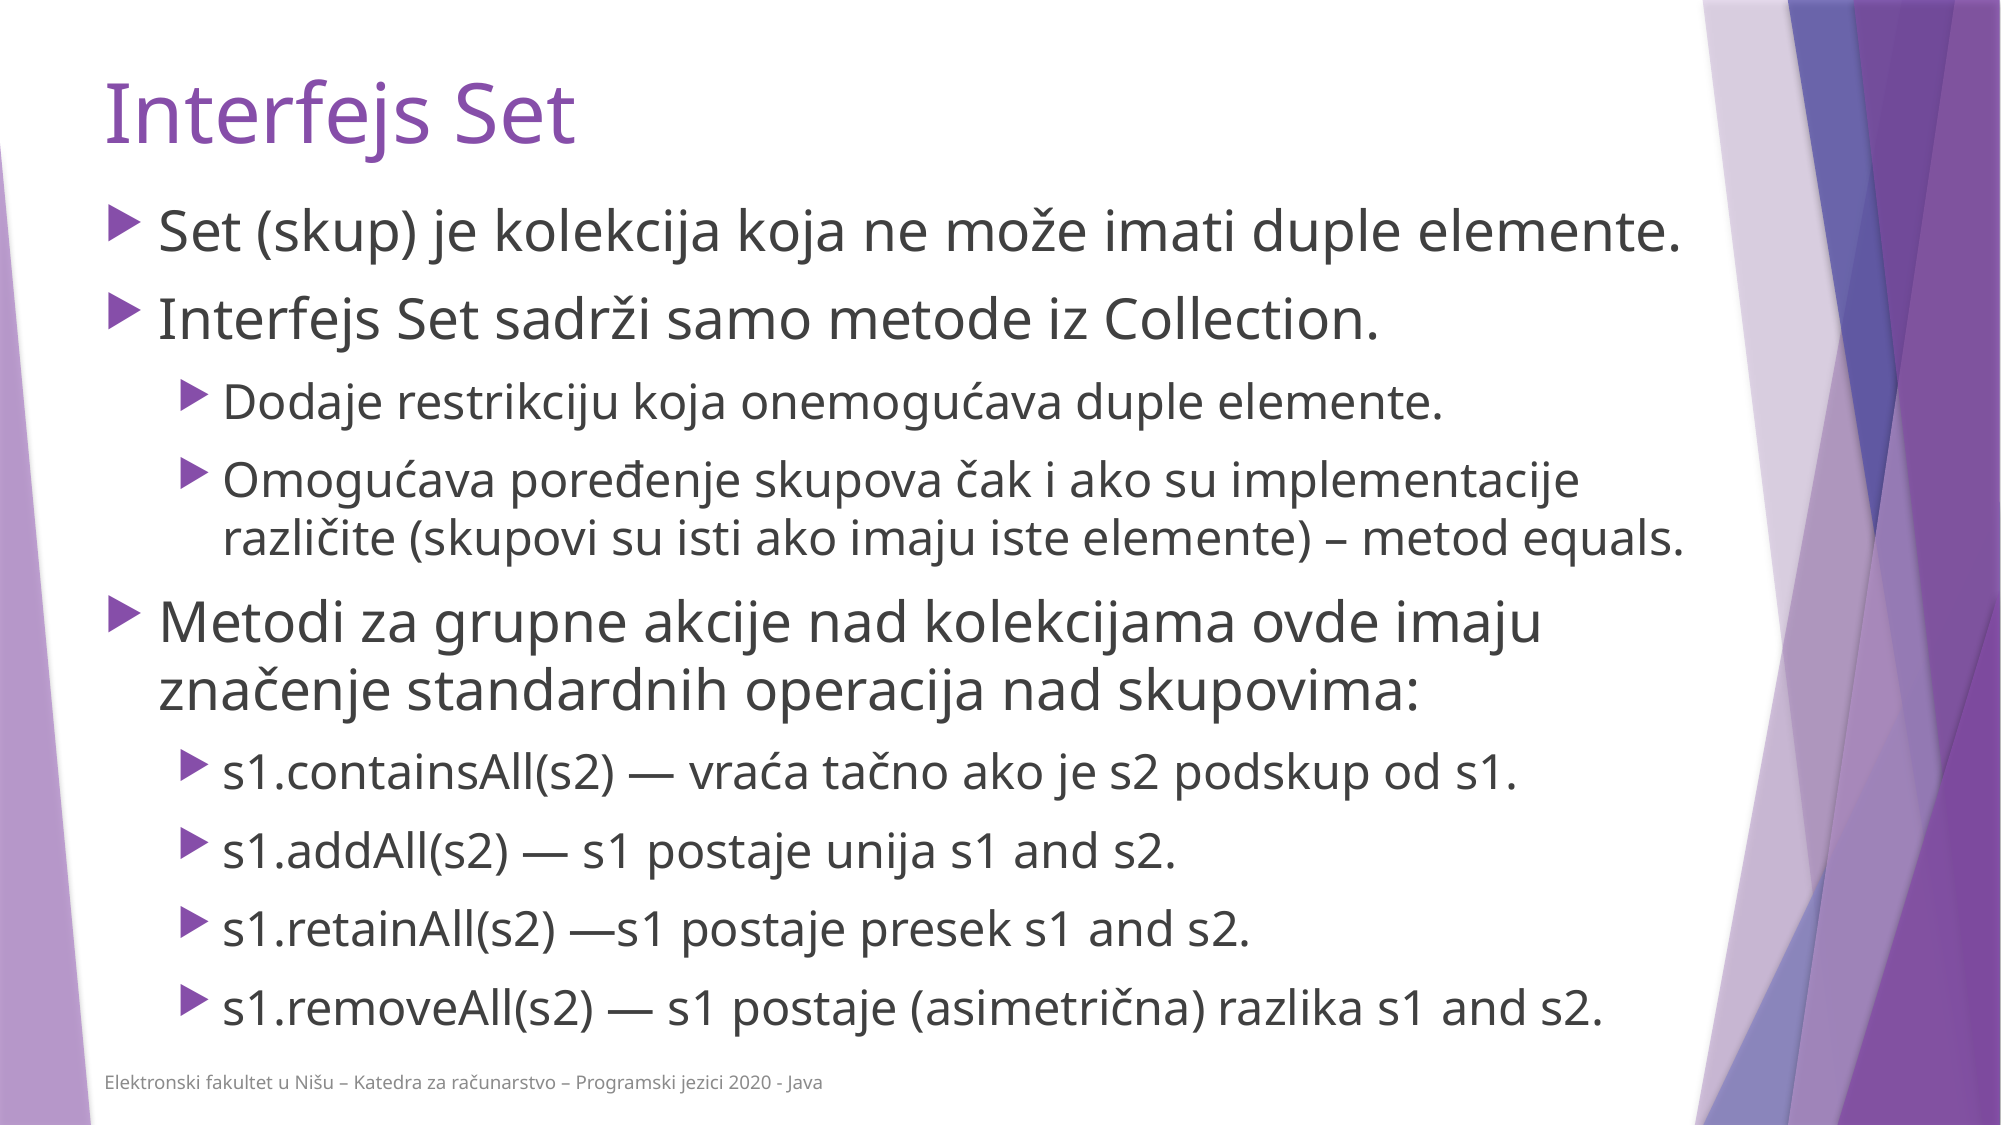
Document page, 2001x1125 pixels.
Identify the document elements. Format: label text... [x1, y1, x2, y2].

title Interfejs Set [89, 52, 1736, 159]
list Set (skup) je kolekcija koja ne može imati duple elemente. Interfejs Set sadrži samo metode iz Collection. Dodaje restrikciju koja onemogućava duple elemente. Omogućava poređenje skupova čak i ako su implementacije različite (skupovi su isti ako imaju iste elemente) – metod equals. Metodi za grupne akcije nad kolekcijama ovde imaju značenje standardnih operacija nad skupovima: s1.containsAll(s2) — vraća tačno ako je s2 podskup od s1. s1.addAll(s2) — s1 postaje unija s1 and s2. s1.retainAll(s2) —s1 postaje presek s1 and s2. s1.removeAll(s2) — s1 postaje (asimetrična) razlika s1 and s2. [89, 187, 1736, 1054]
footer Elektronski fakultet u Nišu – Katedra za računarstvo – Programski jezici 2020 - Java [89, 1053, 1145, 1114]
